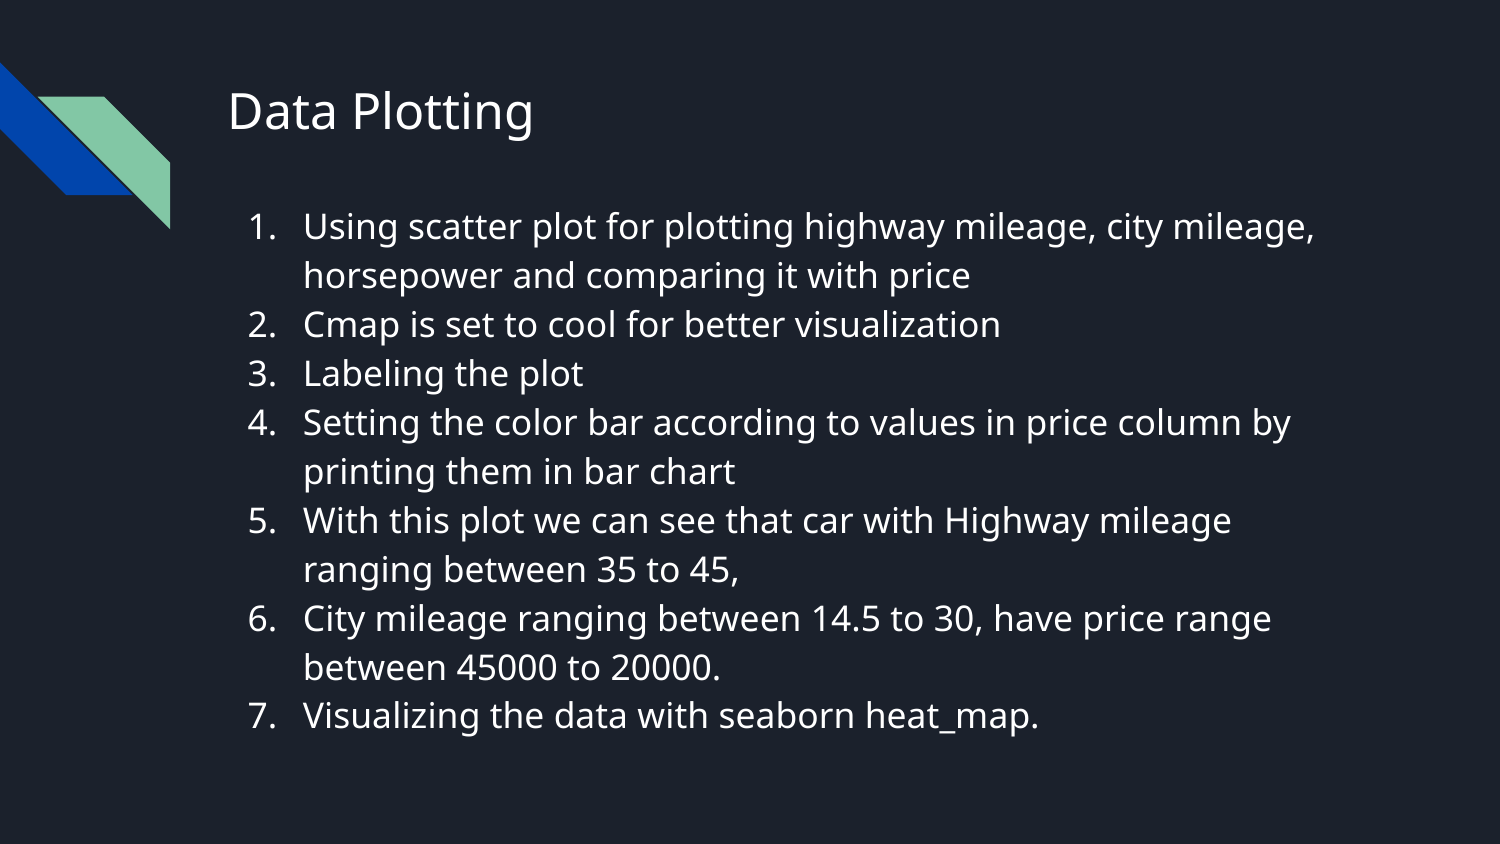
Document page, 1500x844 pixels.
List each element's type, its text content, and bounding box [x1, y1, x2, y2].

title Data Plotting [212, 64, 1368, 183]
list Using scatter plot for plotting highway mileage, city mileage, horsepower and comparing it with price Cmap is set to cool for better visualization Labeling the plot Setting the color bar according to values in price column by printing them in bar chart With this plot we can see that car with Highway mileage ranging between 35 to 45, City mileage ranging between 14.5 to 30, have price range between 45000 to 20000. Visualizing the data with seaborn heat_map. [212, 183, 1368, 661]
